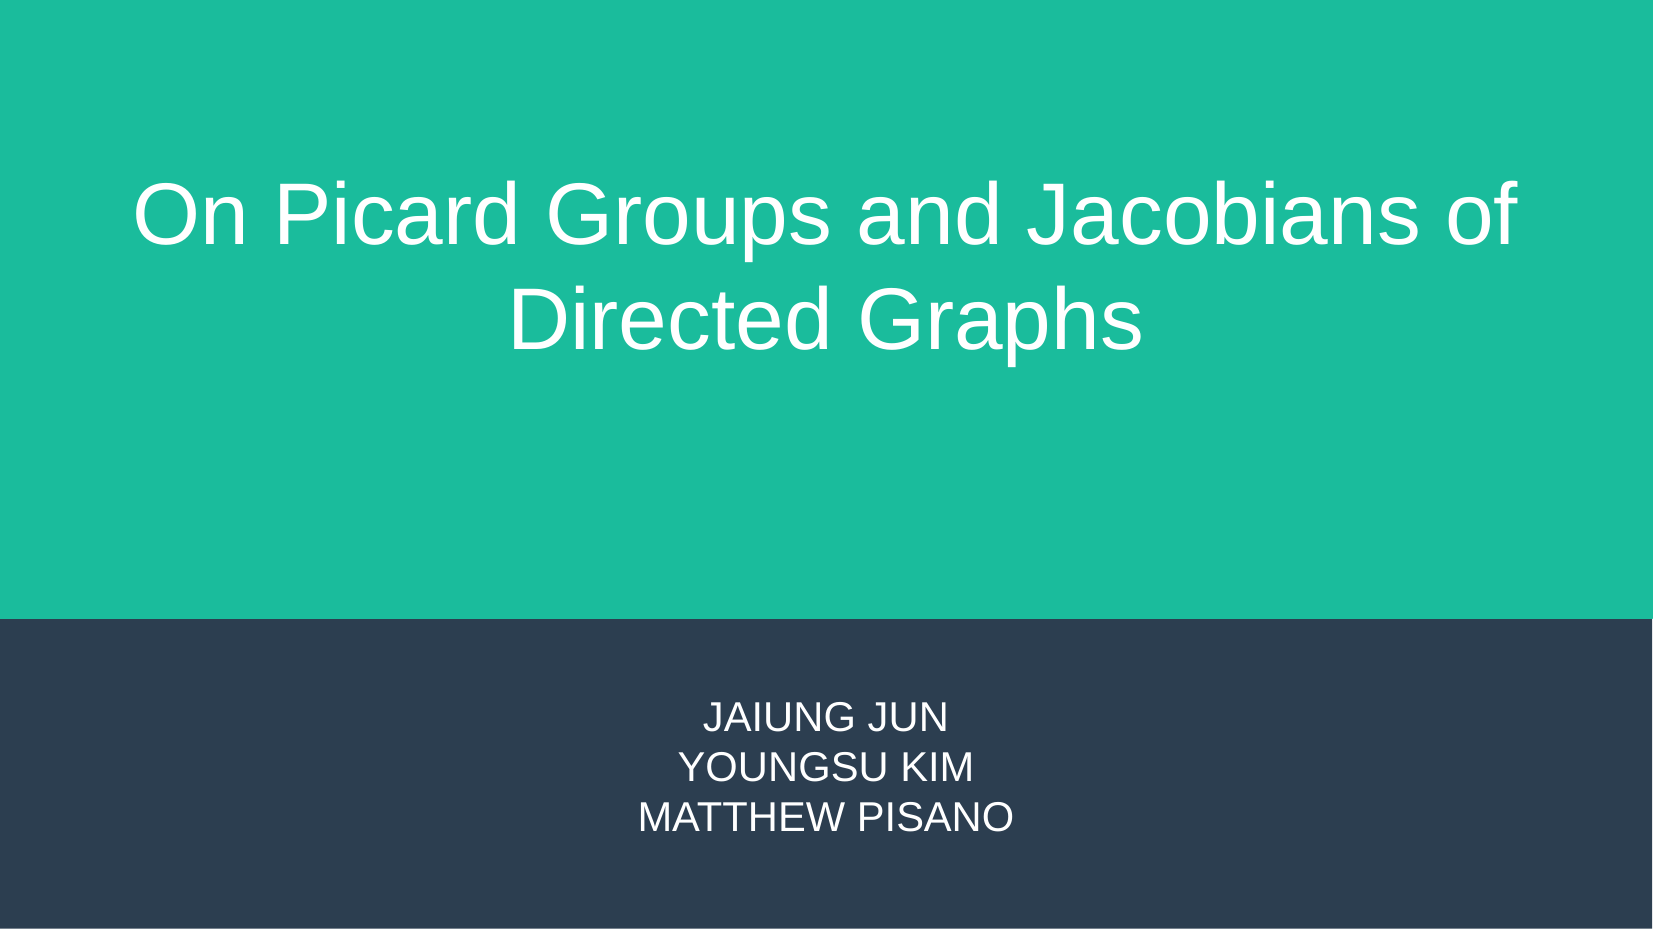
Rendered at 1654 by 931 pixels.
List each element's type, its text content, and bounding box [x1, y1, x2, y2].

subtitle JAIUNG JUN YOUNGSU KIM MATTHEW PISANO [82, 667, 1570, 862]
title On Picard Groups and Jacobians of Directed Graphs [59, 37, 1594, 487]
